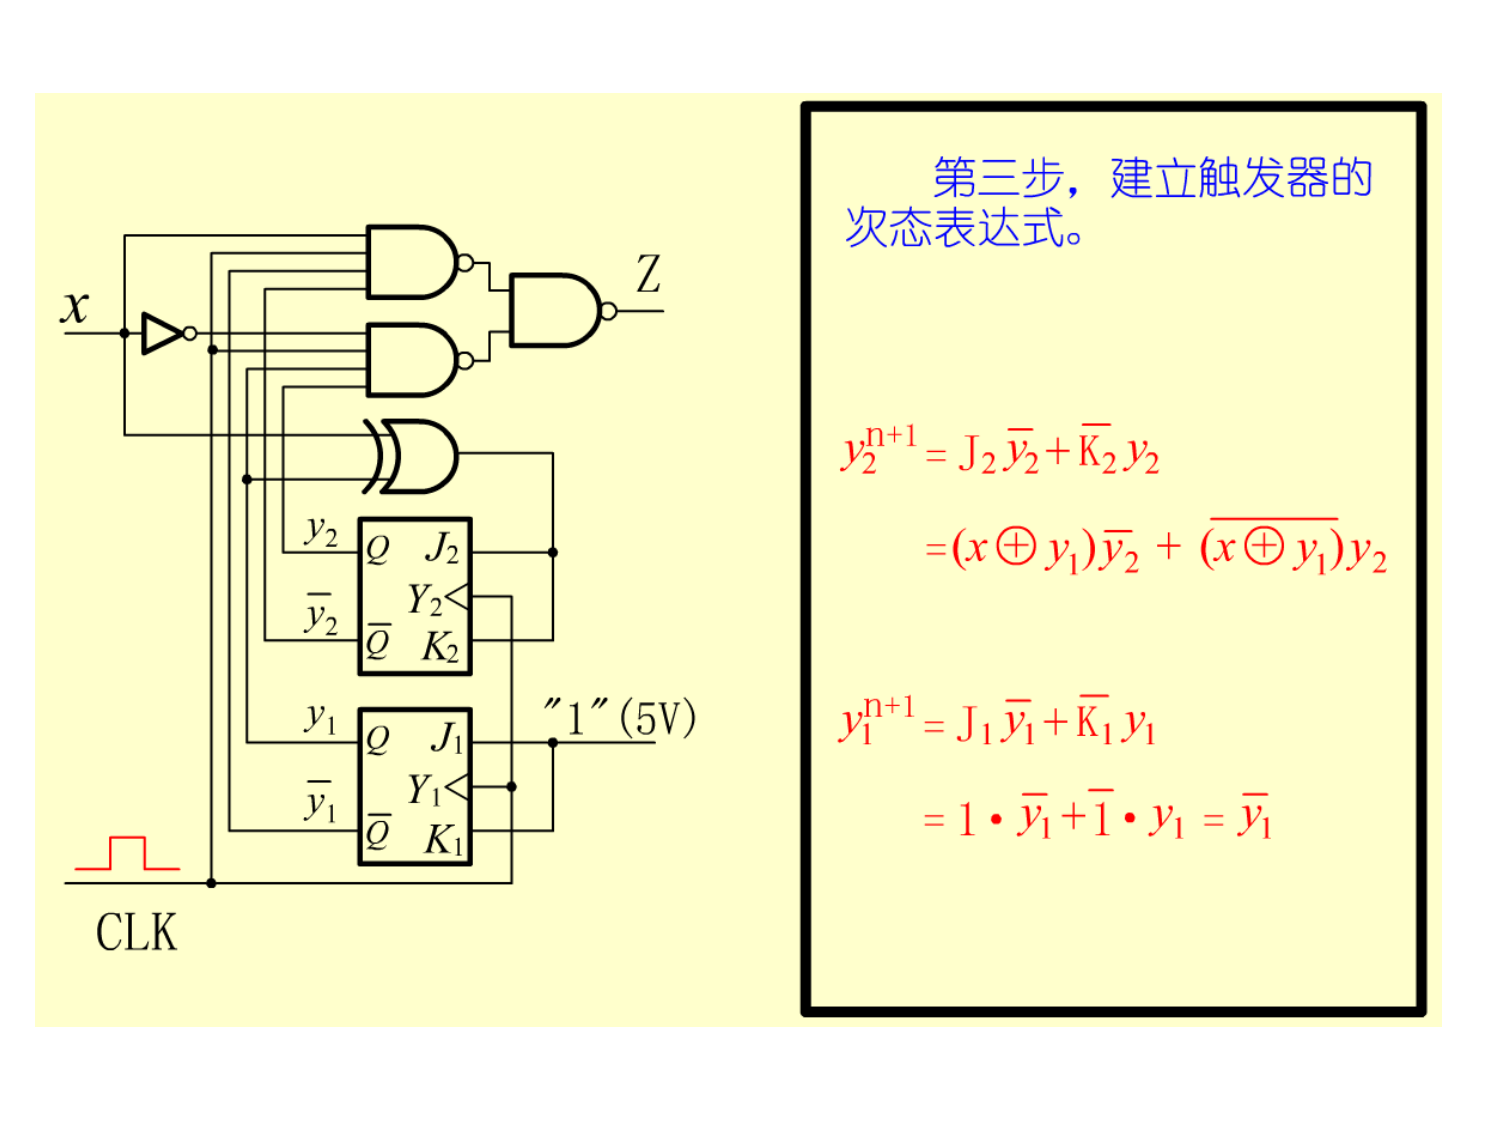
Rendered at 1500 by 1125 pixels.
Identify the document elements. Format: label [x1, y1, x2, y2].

picture [34, 93, 1442, 1027]
